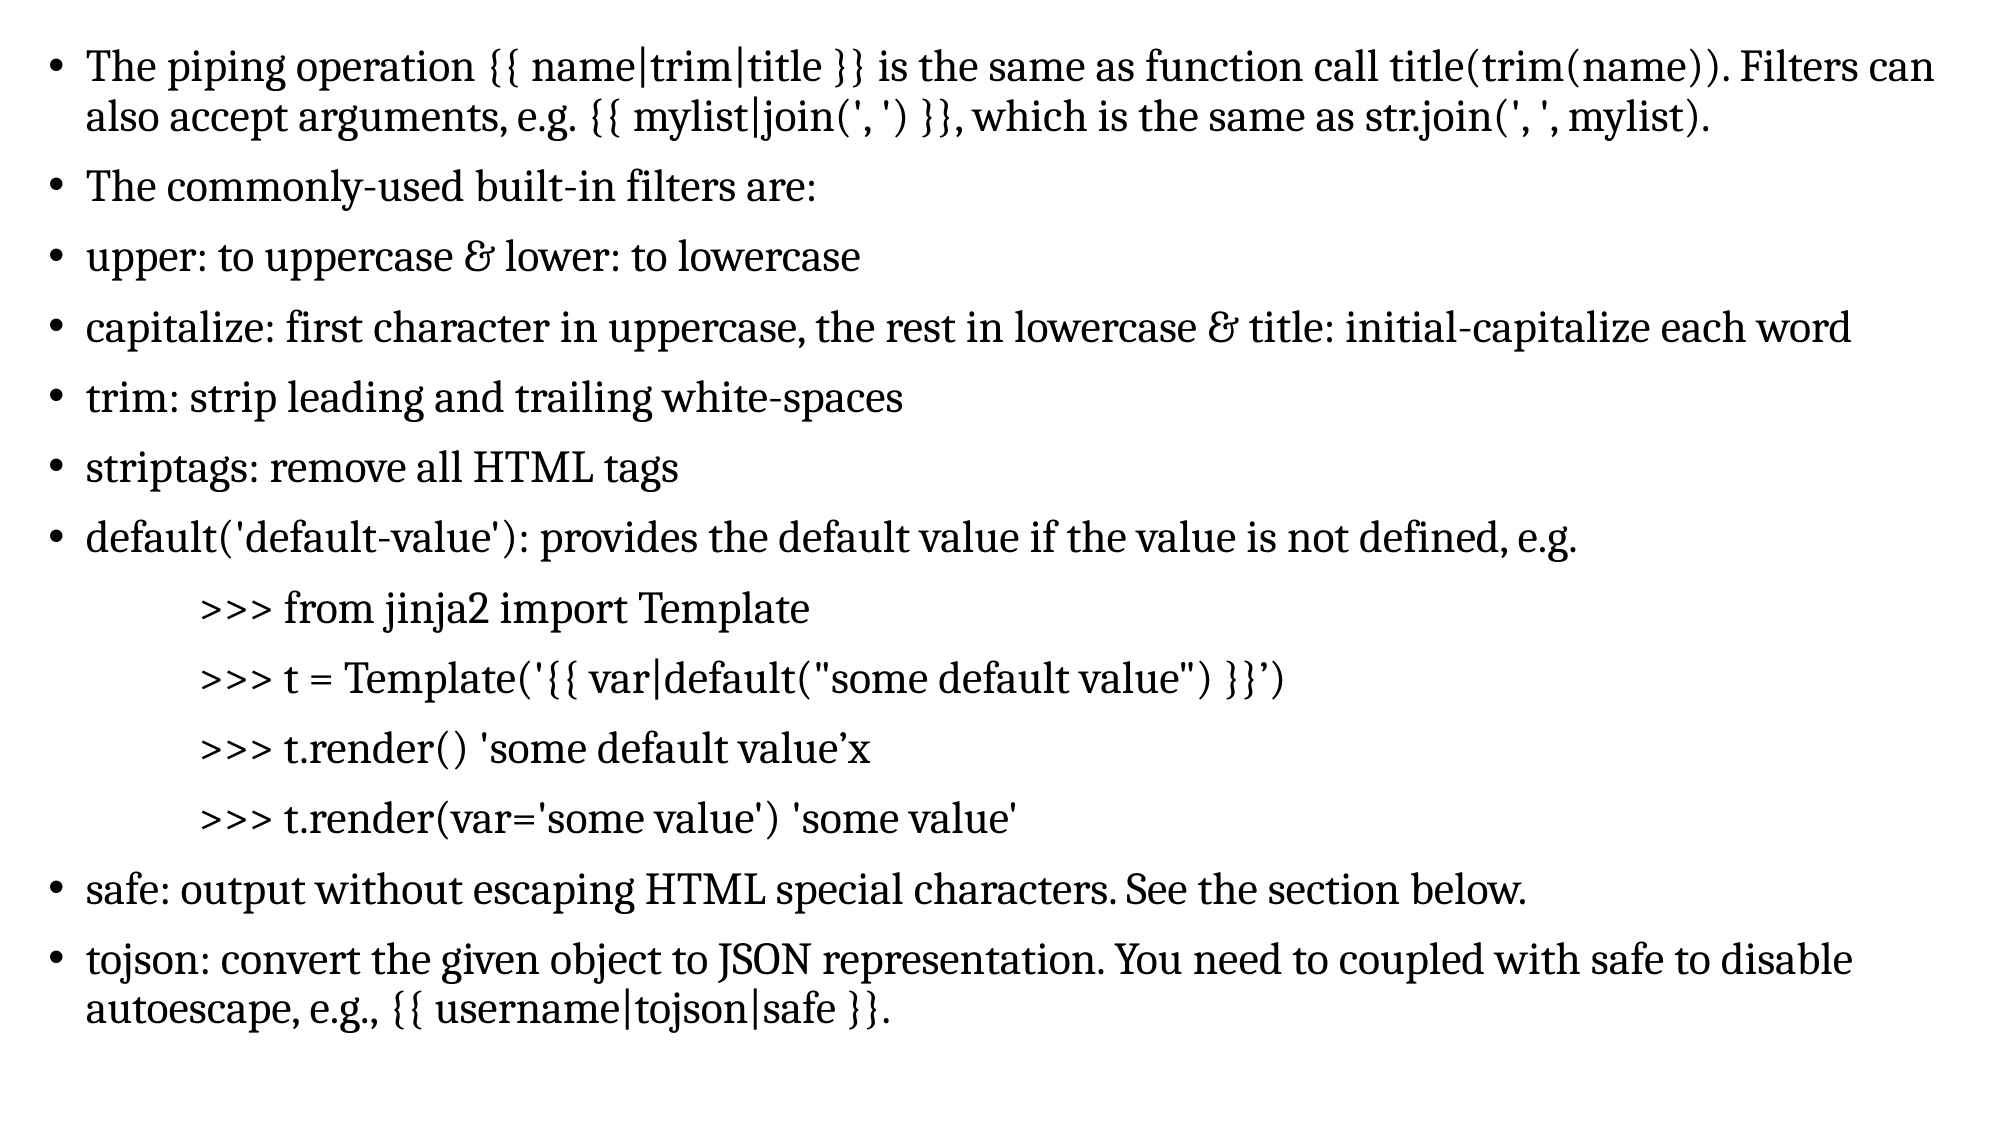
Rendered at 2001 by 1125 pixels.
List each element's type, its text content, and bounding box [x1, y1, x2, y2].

list The piping operation {{ name|trim|title }} is the same as function call title(trim(name)). Filters can also accept arguments, e.g. {{ mylist|join(', ') }}, which is the same as str.join(', ', mylist). The commonly-used built-in filters are: upper: to uppercase & lower: to lowercase capitalize: first character in uppercase, the rest in lowercase & title: initial-capitalize each word trim: strip leading and trailing white-spaces striptags: remove all HTML tags default('default-value'): provides the default value if the value is not defined, e.g. >>> from jinja2 import Template >>> t = Template('{{ var|default("some default value") }}’) >>> t.render() 'some default value’x >>> t.render(var='some value') 'some value' safe: output without escaping HTML special characters. See the section below. tojson: convert the given object to JSON representation. You need to coupled with safe to disable autoescape, e.g., {{ username|tojson|safe }}. [33, 34, 1981, 1091]
